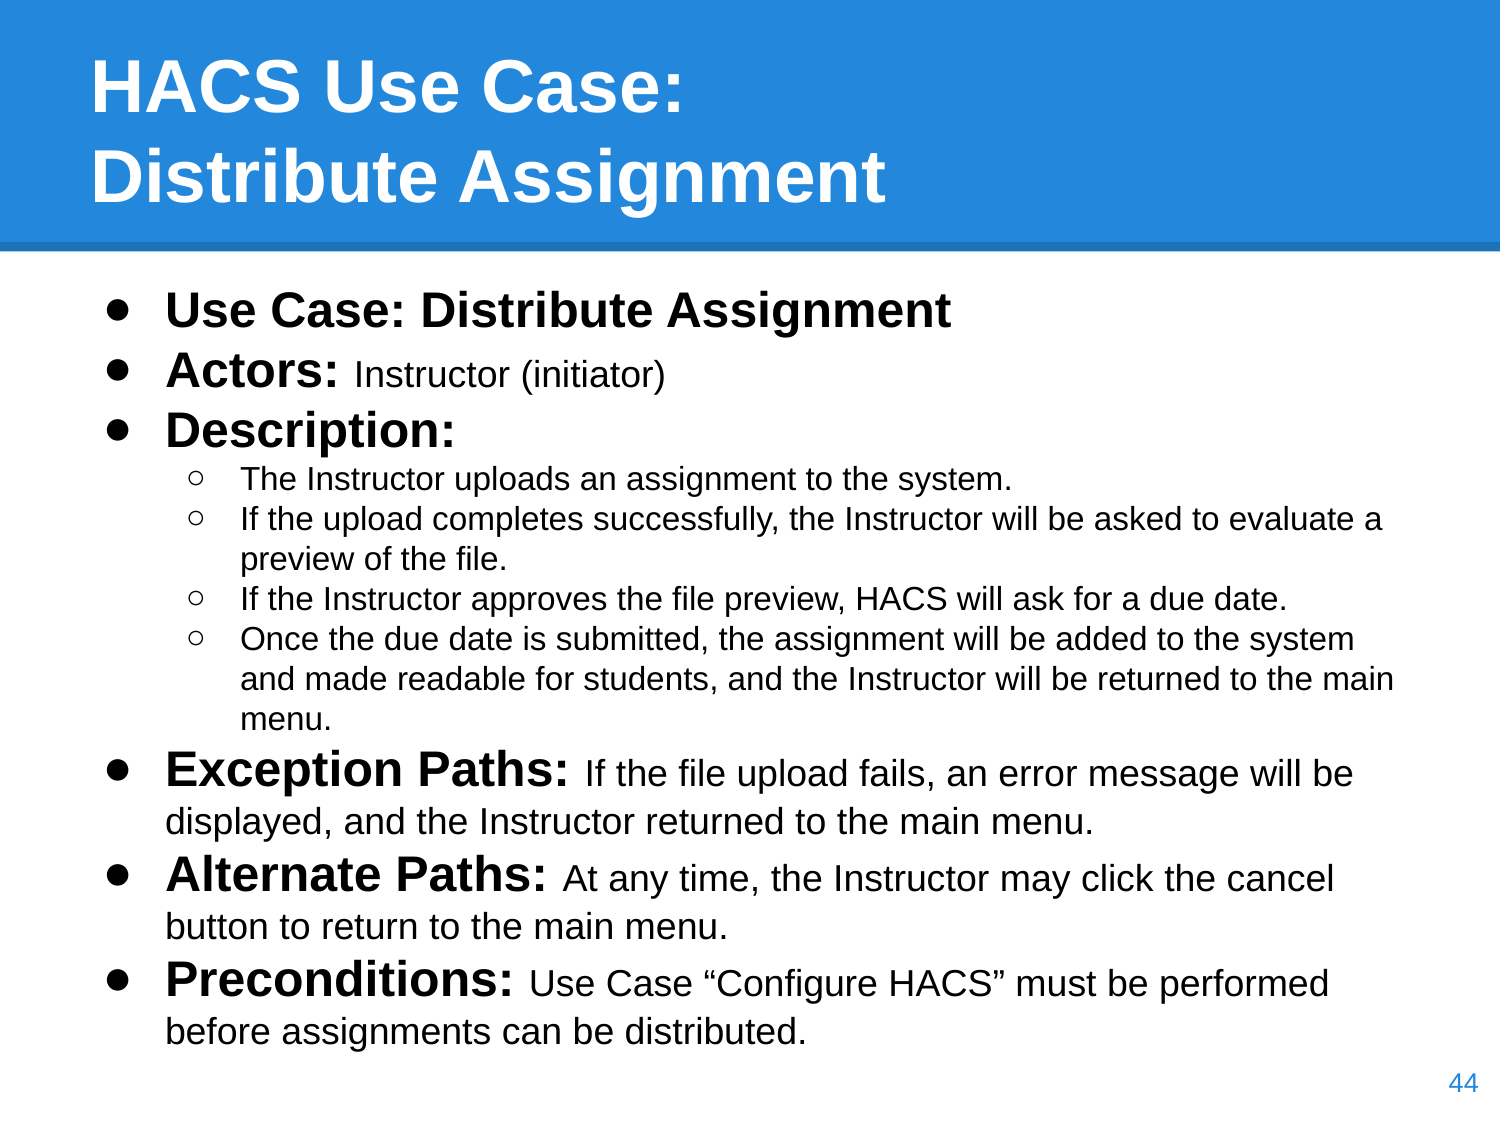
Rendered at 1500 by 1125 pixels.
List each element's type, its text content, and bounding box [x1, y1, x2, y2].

title HACS Use Case: Distribute Assignment [75, 45, 1425, 233]
slide_number ‹#› [1403, 1038, 1494, 1125]
list Use Case: Distribute Assignment Actors: Instructor (initiator) Description: The Instructor uploads an assignment to the system. If the upload completes successfully, the Instructor will be asked to evaluate a preview of the file. If the Instructor approves the file preview, HACS will ask for a due date. Once the due date is submitted, the assignment will be added to the system and made readable for students, and the Instructor will be returned to the main menu. Exception Paths: If the file upload fails, an error message will be displayed, and the Instructor returned to the main menu. Alternate Paths: At any time, the Instructor may click the cancel button to return to the main menu. Preconditions: Use Case “Configure HACS” must be performed before assignments can be distributed. [75, 262, 1425, 1078]
